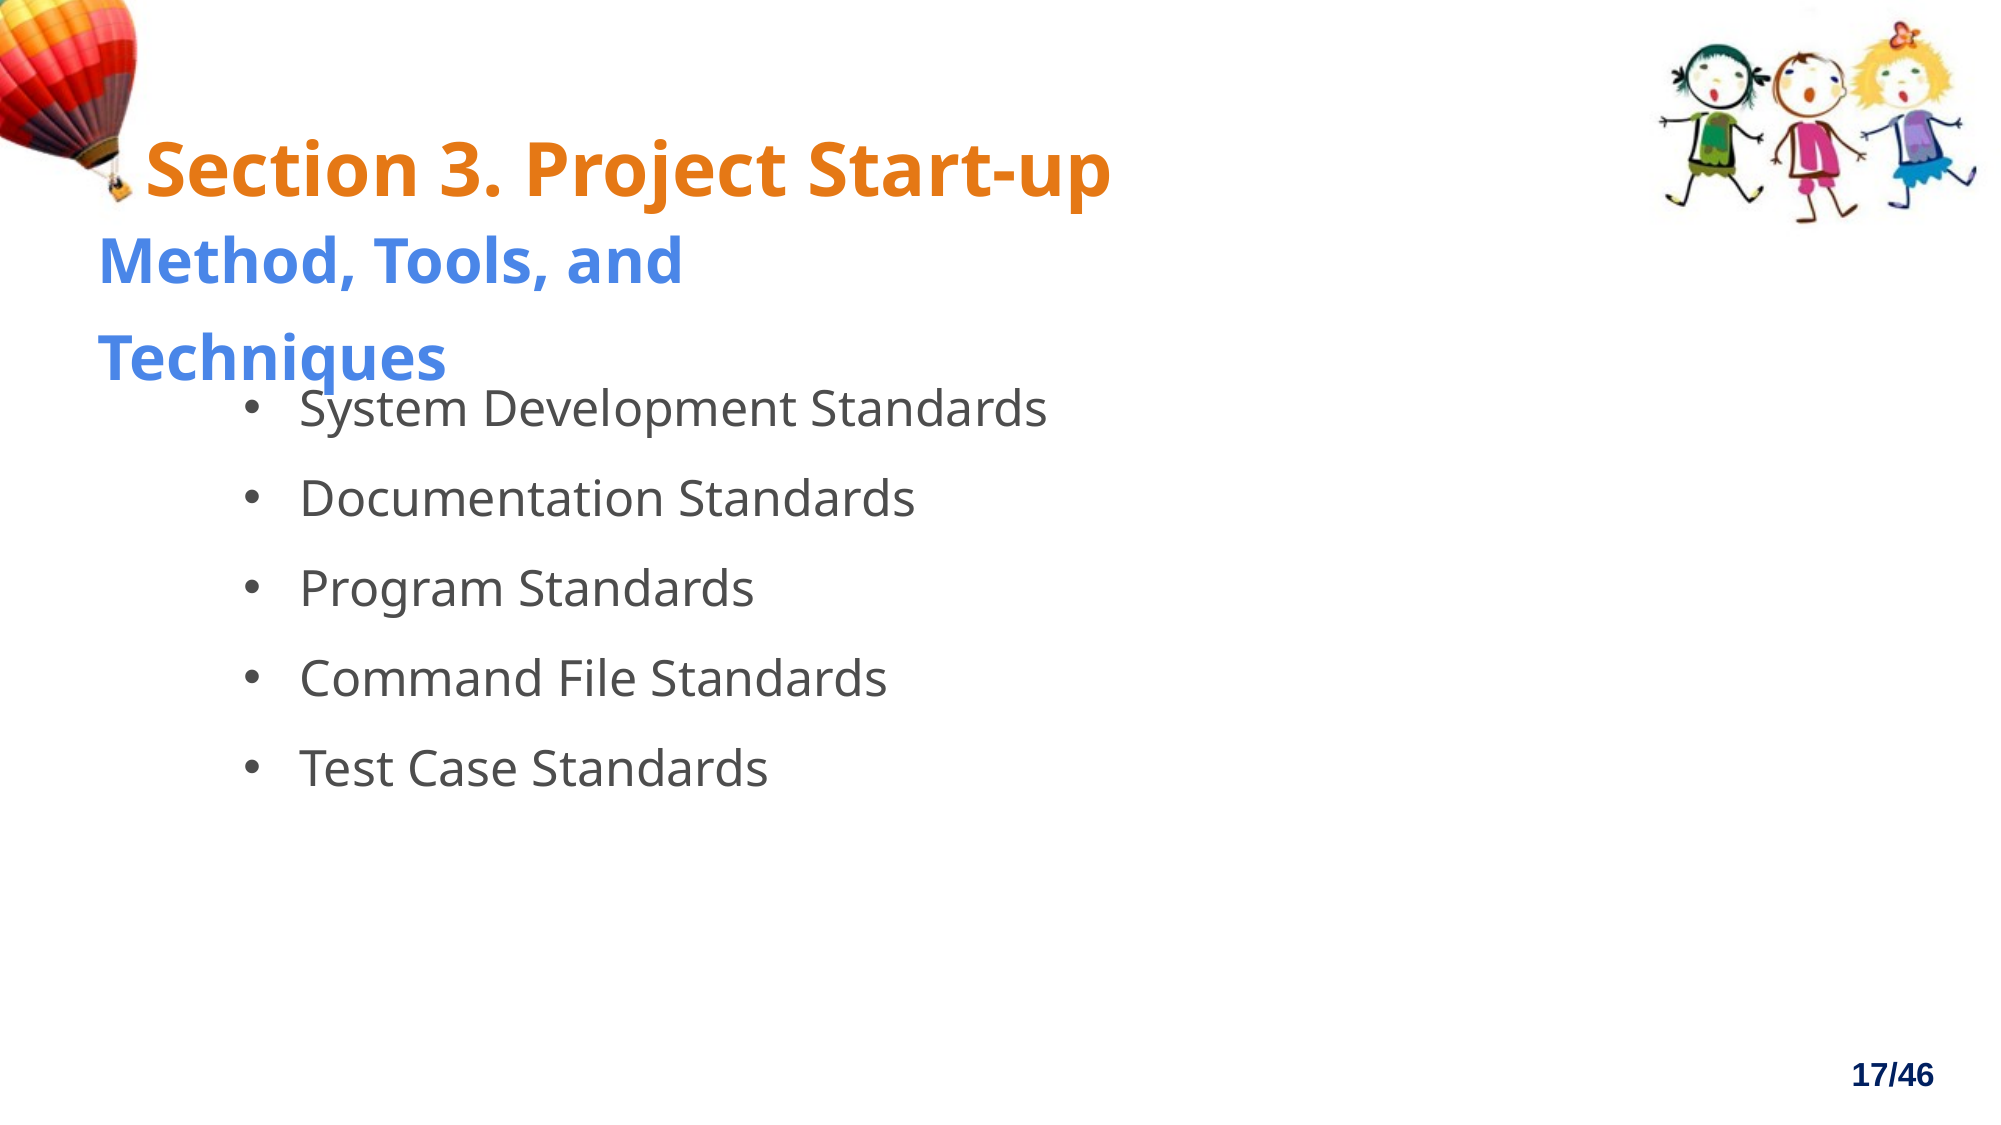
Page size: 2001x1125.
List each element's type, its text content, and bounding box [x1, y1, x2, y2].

text_box 17/46 [1274, 1042, 1950, 1103]
text_box Section 3. Project Start-up [130, 124, 1558, 264]
text_box Method, Tools, and Techniques [82, 183, 1073, 302]
text_box System Development Standards Documentation Standards Program Standards Command File Standards Test Case Standards [215, 339, 1872, 1086]
picture [0, 0, 2000, 1125]
